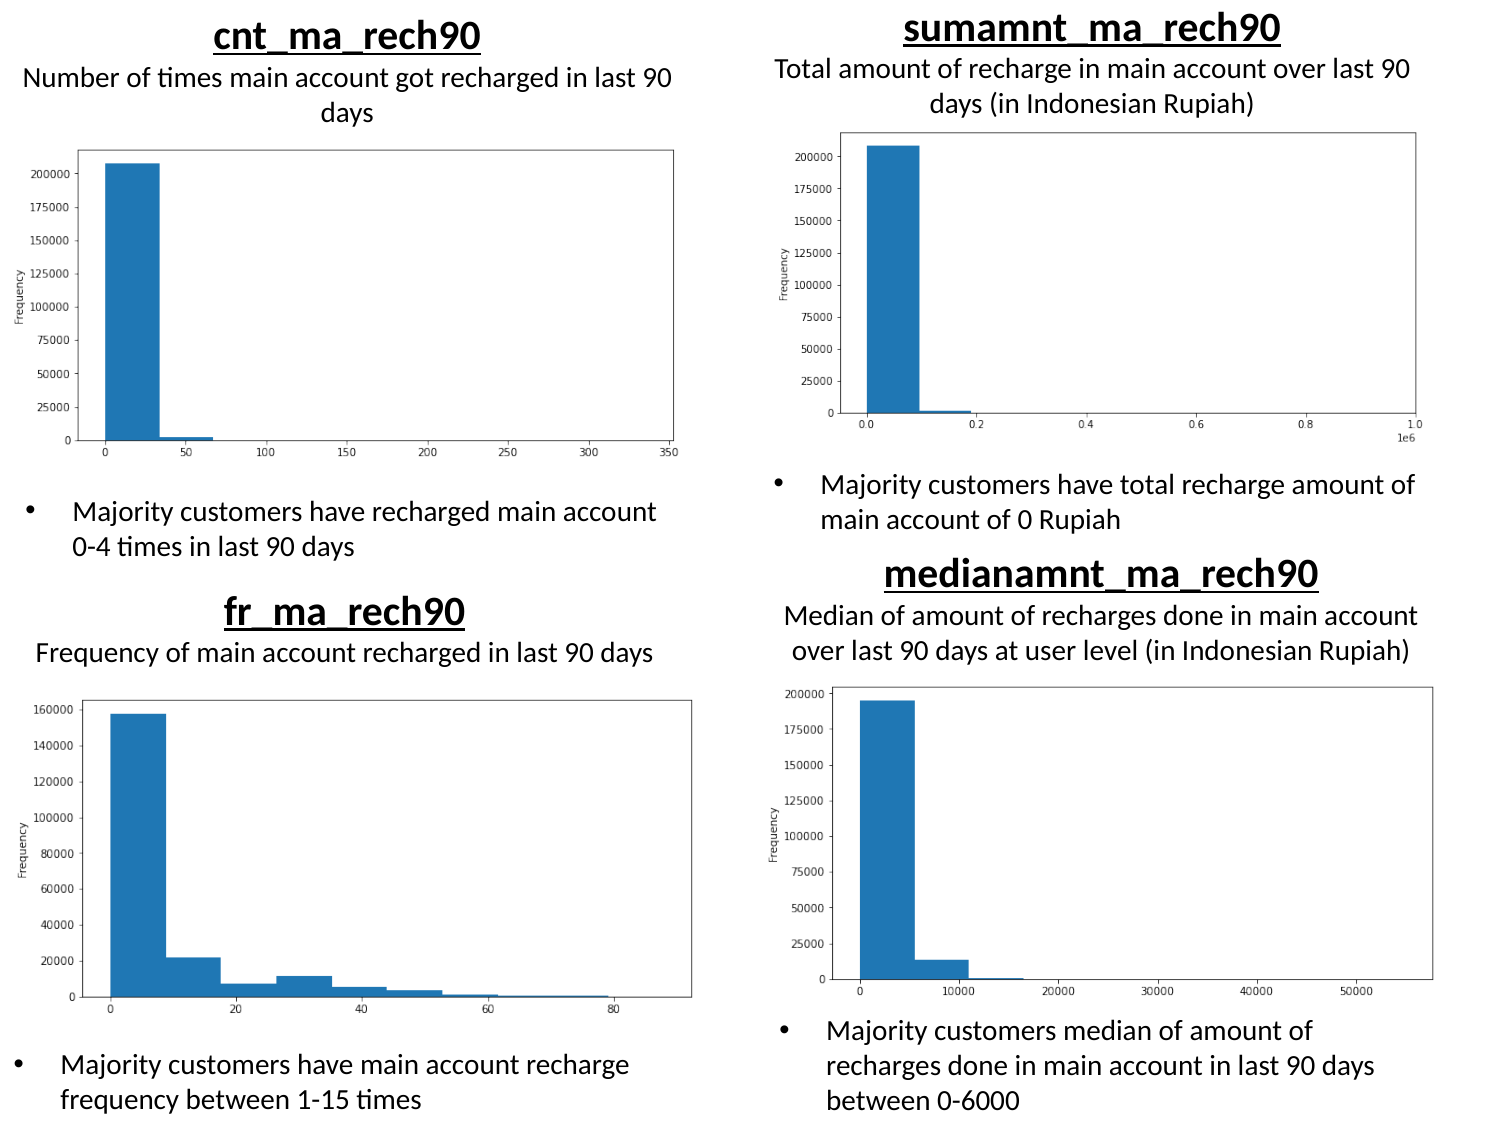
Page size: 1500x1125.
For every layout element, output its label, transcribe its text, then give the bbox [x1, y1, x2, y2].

text_box Majority customers median of amount of recharges done in main account in last 90 days between 0-6000 [764, 1004, 1450, 1124]
picture [7, 142, 686, 466]
text_box sumamnt_ma_rech90 Total amount of recharge in main account over last 90 days (in Indonesian Rupiah) [763, 0, 1422, 120]
text_box Majority customers have total recharge amount of main account of 0 Rupiah [758, 457, 1444, 543]
text_box Majority customers have recharged main account 0-4 times in last 90 days [10, 484, 696, 570]
text_box Majority customers have main account recharge frequency between 1-15 times [0, 1038, 684, 1123]
text_box medianamnt_ma_rech90 Median of amount of recharges done in main account over last 90 days at user level (in Indonesian Rupiah) [761, 545, 1441, 666]
text_box cnt_ma_rech90 Number of times main account got recharged in last 90 days [7, 8, 687, 129]
text_box fr_ma_rech90 Frequency of main account recharged in last 90 days [3, 583, 686, 669]
picture [772, 125, 1432, 452]
picture [10, 692, 699, 1024]
picture [761, 678, 1440, 1005]
